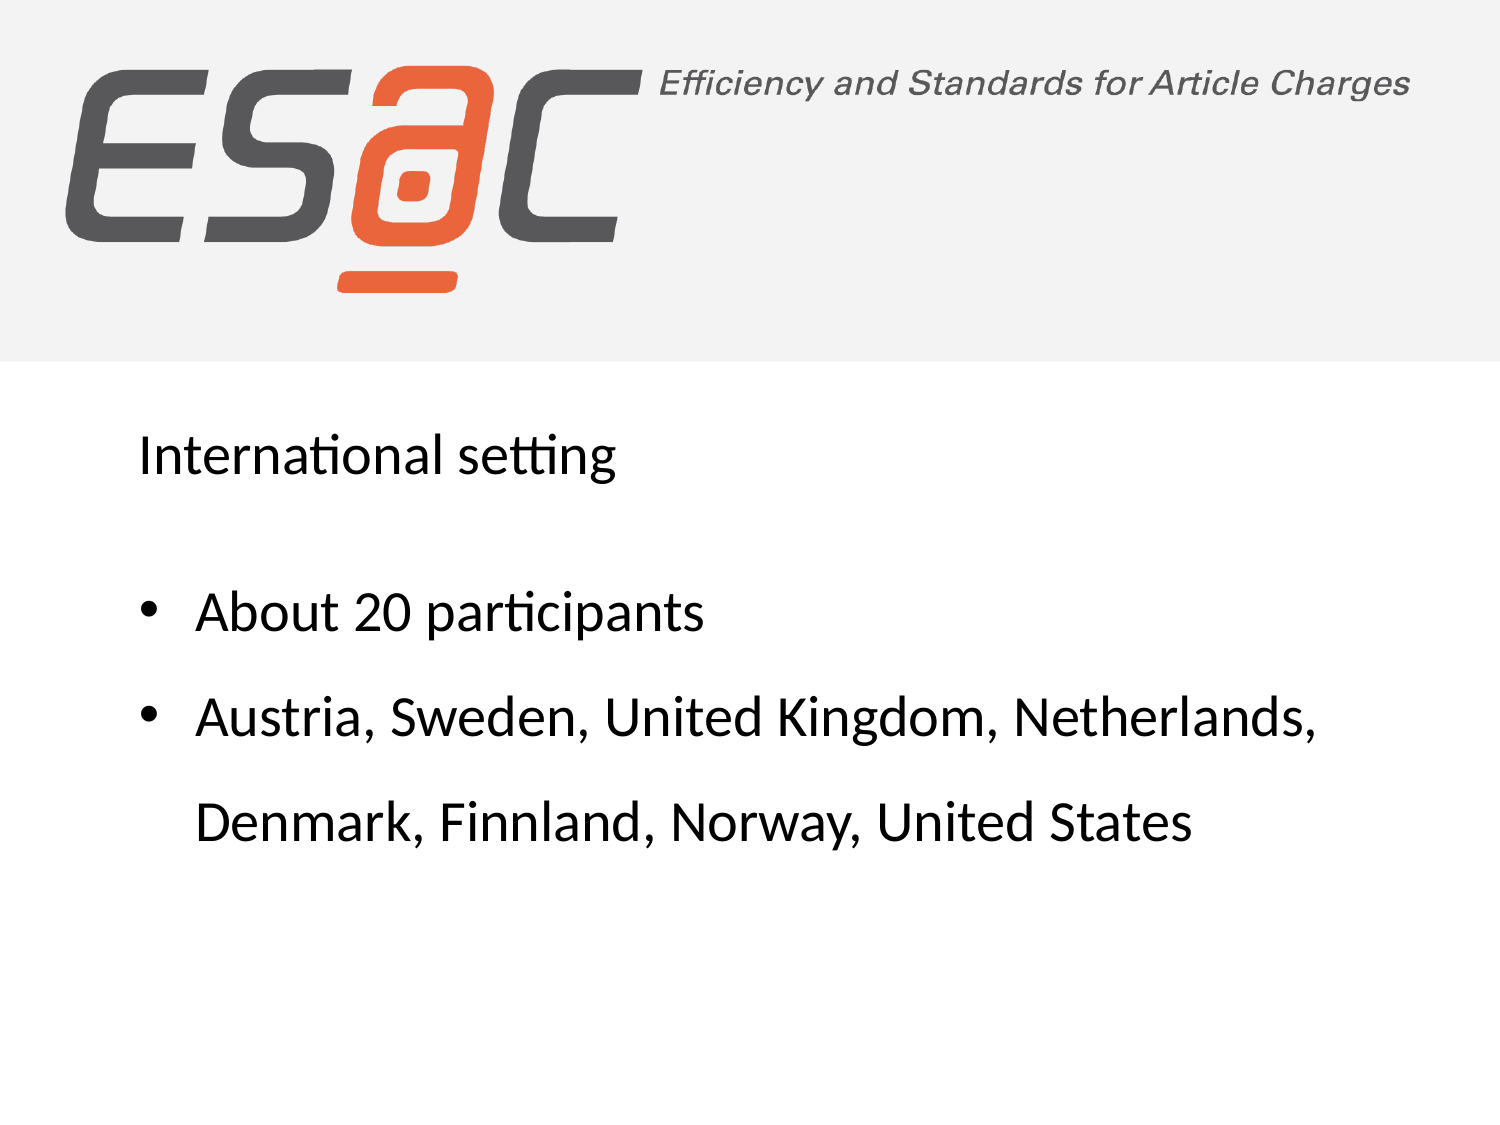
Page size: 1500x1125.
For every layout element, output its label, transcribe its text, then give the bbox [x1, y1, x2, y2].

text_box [0, 0, 1500, 362]
list International setting About 20 participants Austria, Sweden, United Kingdom, Netherlands, Denmark, Finnland, Norway, United States [123, 373, 1471, 882]
